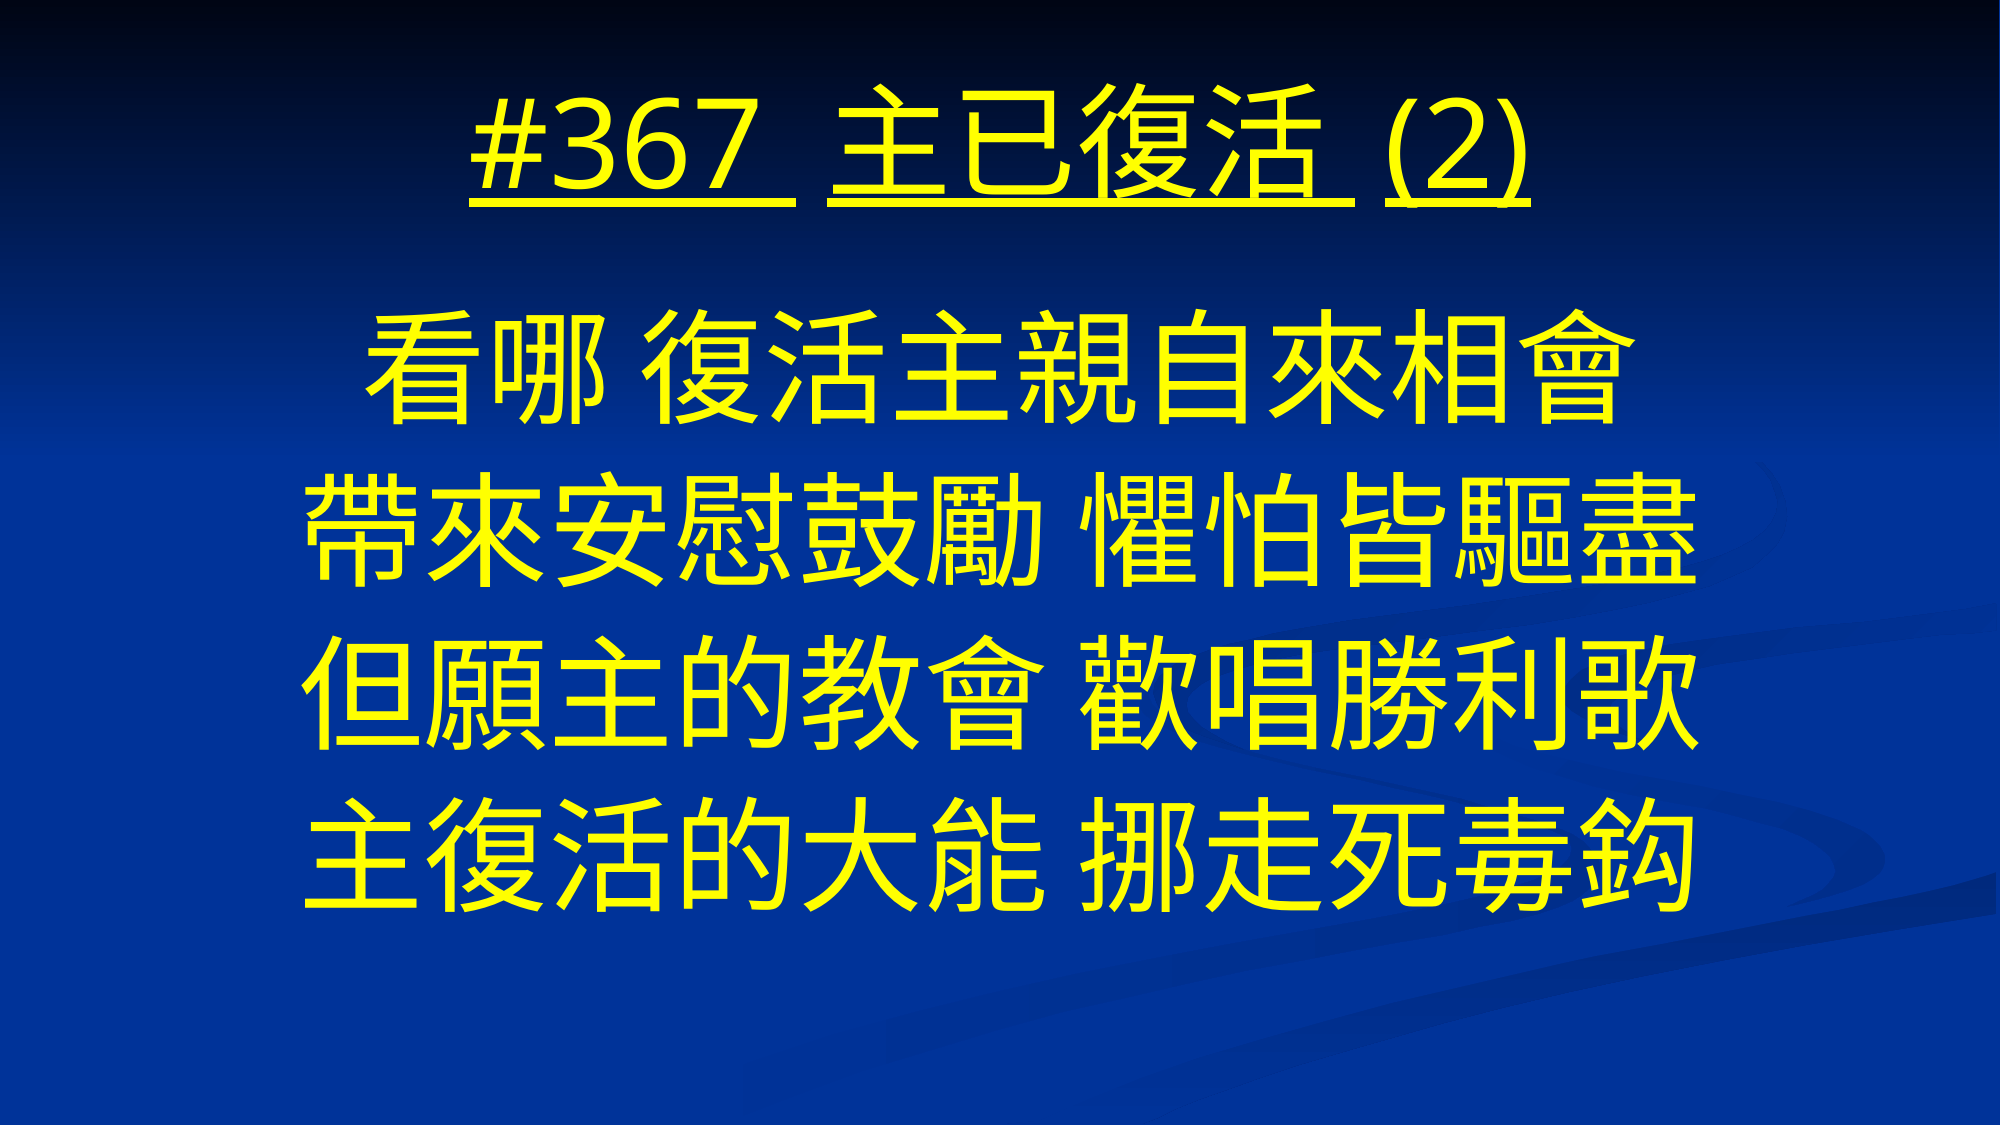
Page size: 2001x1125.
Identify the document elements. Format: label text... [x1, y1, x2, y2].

title #367 主已復活 (2) [99, 45, 1900, 233]
list 看哪 復活主親自來相會 帶來安慰鼓勵 懼怕皆驅盡 但願主的教會 歡唱勝利歌 主復活的大能 挪走死毒鈎 [54, 282, 1945, 1025]
